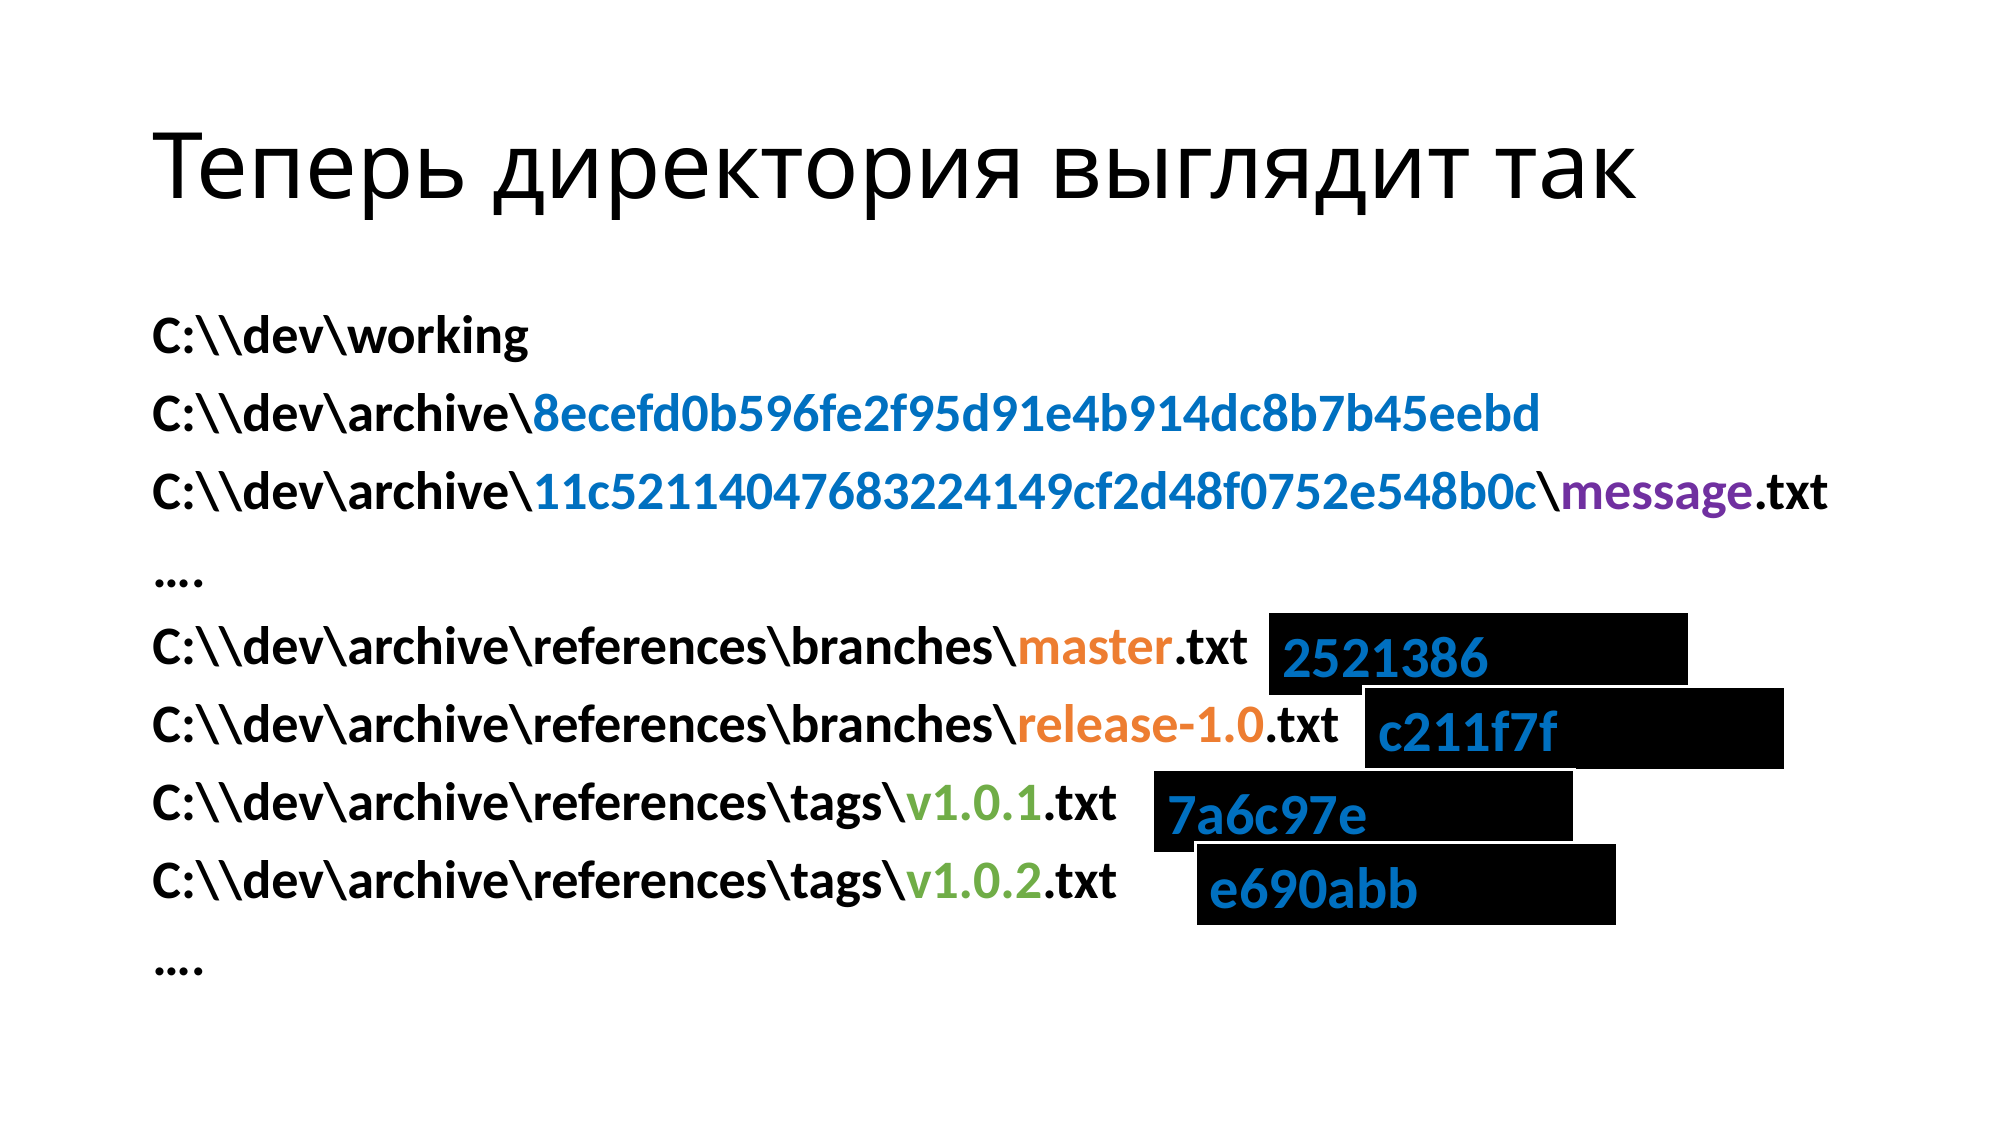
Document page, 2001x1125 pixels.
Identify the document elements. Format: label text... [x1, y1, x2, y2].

text_box 7a6c97e [1151, 768, 1576, 855]
title Теперь директория выглядит так [137, 59, 1863, 278]
text_box c211f7f [1362, 685, 1787, 772]
text_box 2521386 [1266, 610, 1691, 698]
list С:\\dev\working С:\\dev\archive\8ecefd0b596fe2f95d91e4b914dc8b7b45eebd С:\\dev\archive\11c52114047683224149cf2d48f0752e548b0c\message.txt …. С:\\dev\archive\references\branches\master.txt С:\\dev\archive\references\branches\release-1.0.txt С:\\dev\archive\references\tags\v1.0.1.txt С:\\dev\archive\references\tags\v1.0.2.txt …. [137, 299, 1863, 1014]
text_box e690abb [1194, 841, 1619, 929]
